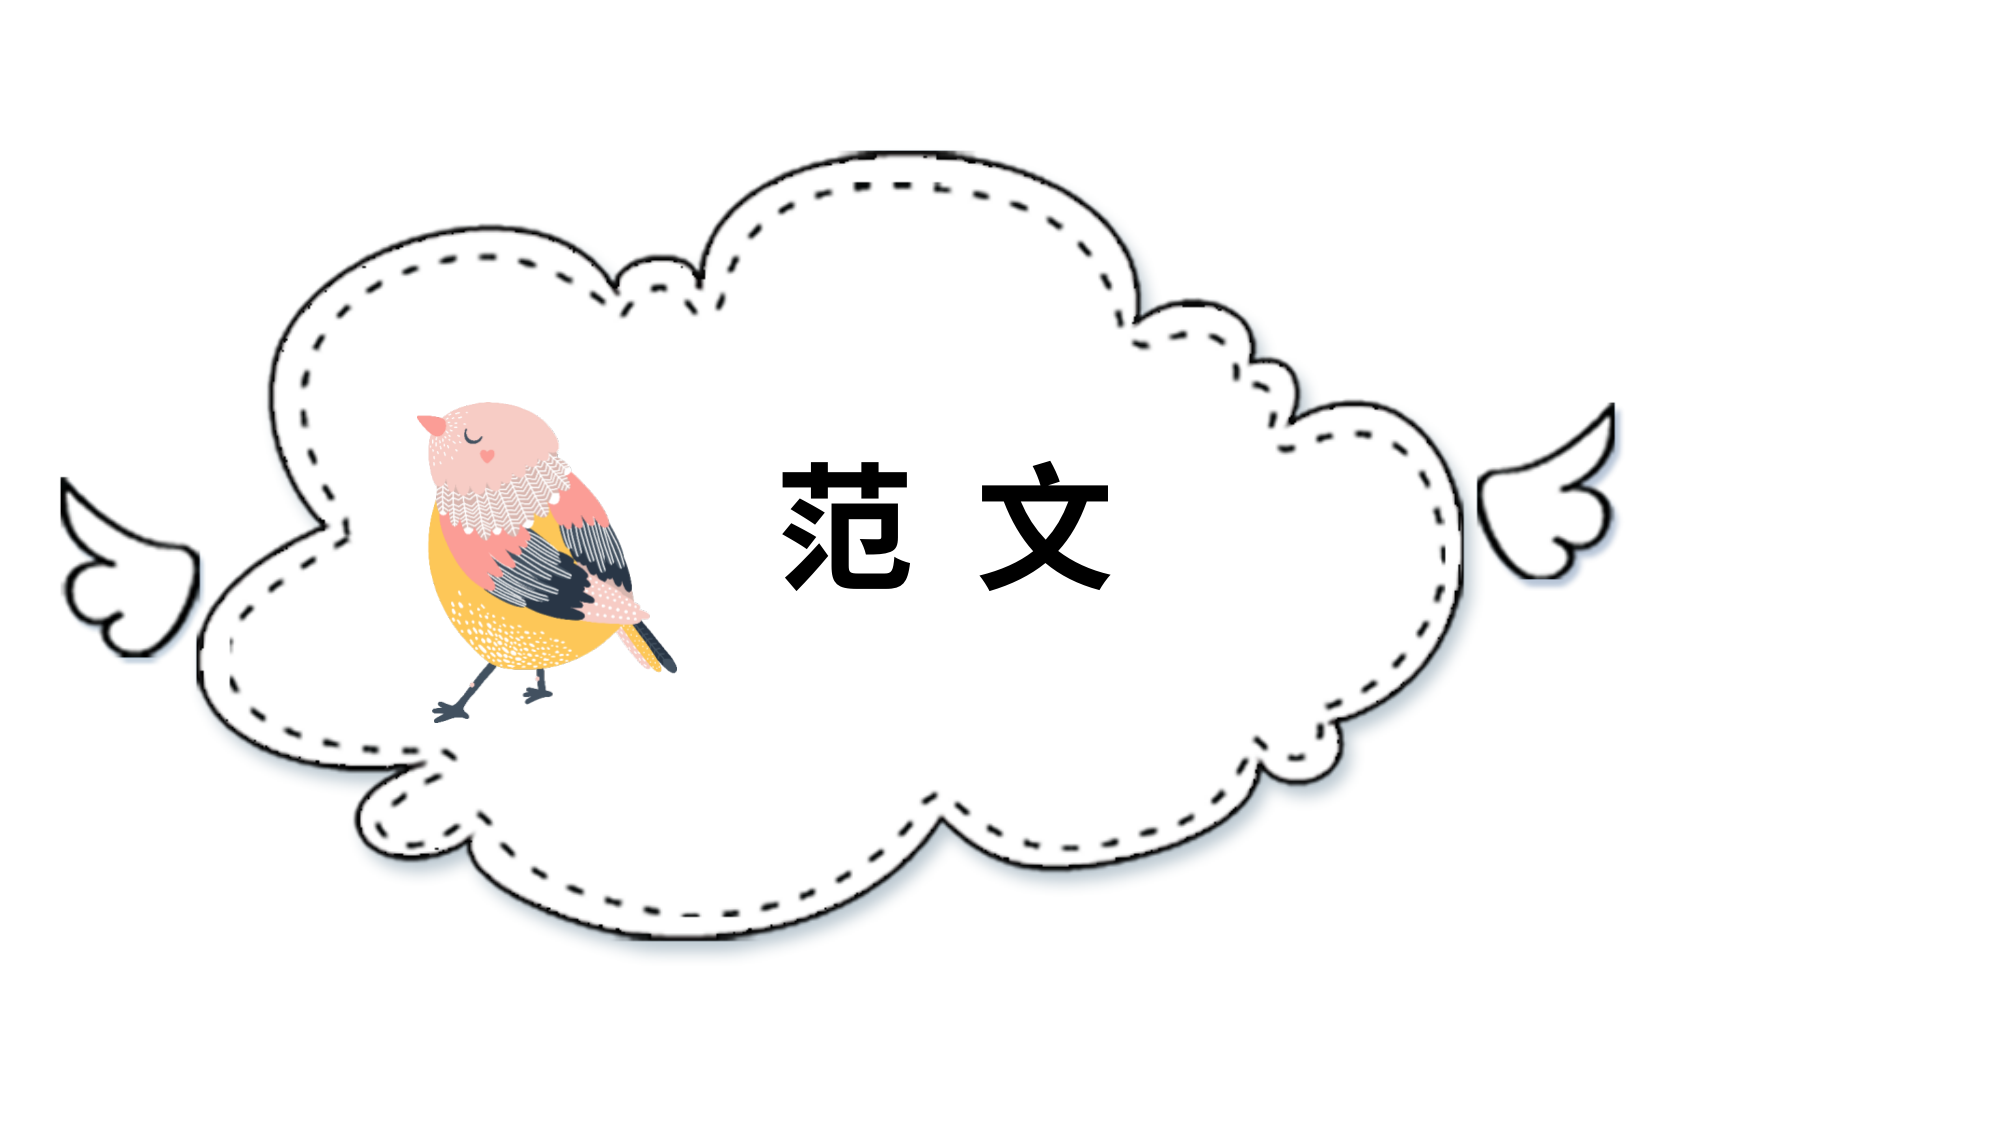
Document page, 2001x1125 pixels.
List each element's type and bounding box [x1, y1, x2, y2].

picture [1, 26, 1648, 1087]
